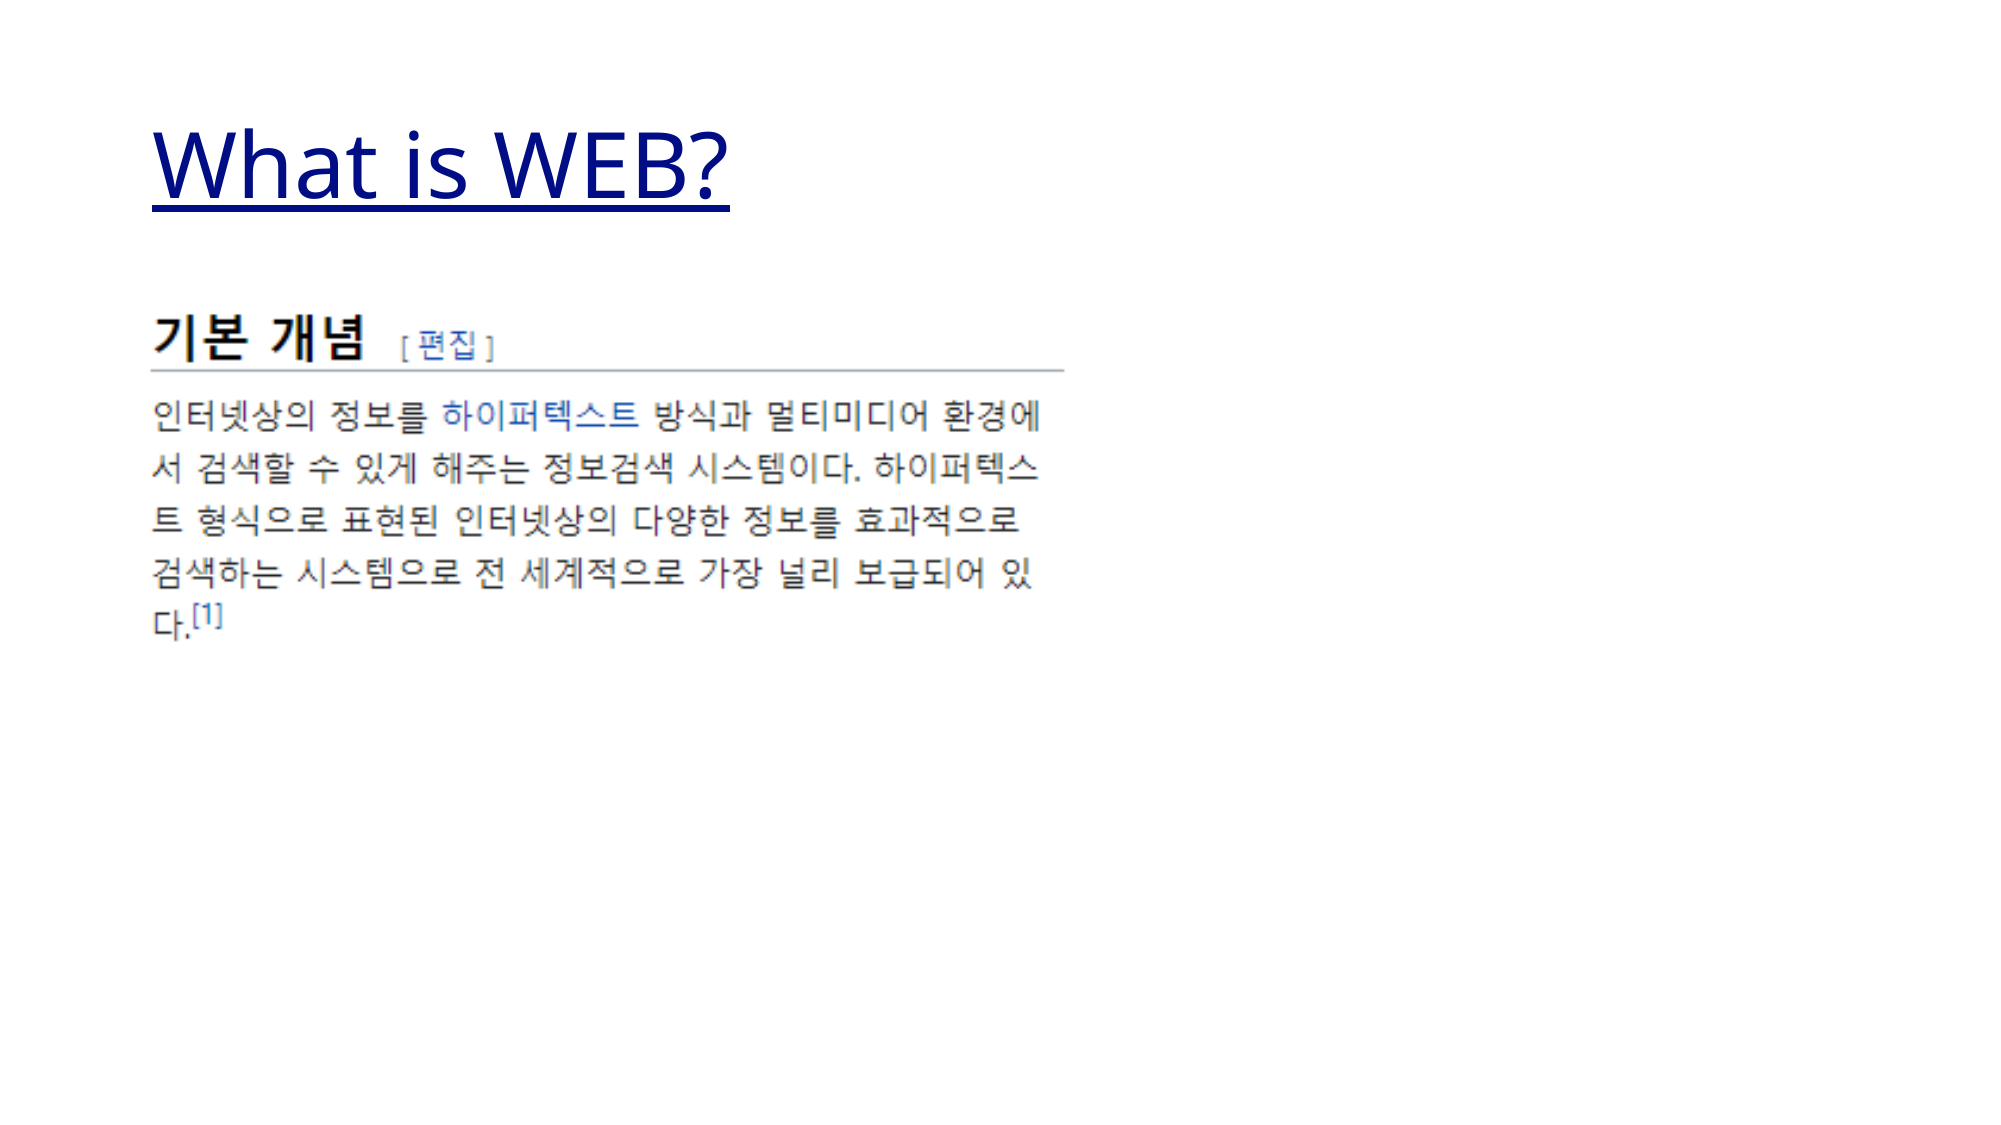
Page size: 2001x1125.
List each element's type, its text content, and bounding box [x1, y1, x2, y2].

title What is WEB? [137, 59, 1863, 278]
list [137, 301, 1084, 656]
